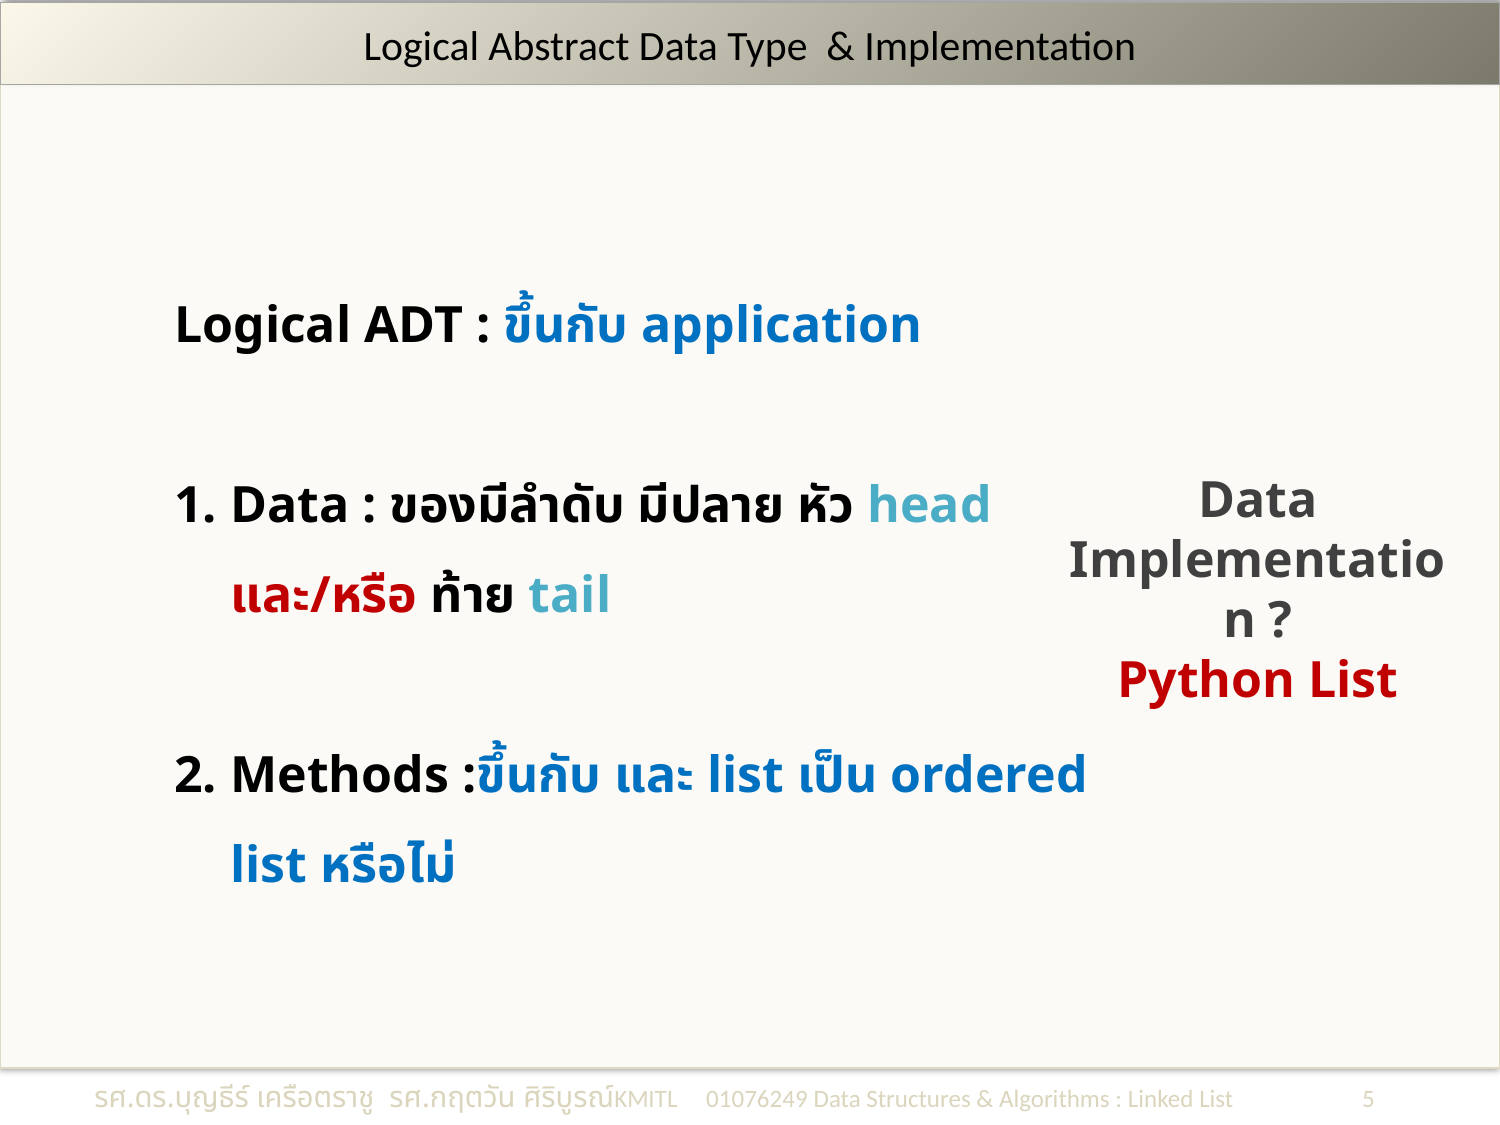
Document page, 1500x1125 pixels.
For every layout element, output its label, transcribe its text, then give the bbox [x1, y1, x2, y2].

title Logical Abstract Data Type & Implementation [0, 2, 1500, 85]
text_box Logical ADT : ขึ้นกับ application Data : ของมีลำดับ มีปลาย หัว head และ/หรือ ท้าย tail Methods :ขึ้นกับ และ list เป็น ordered list หรือไม่ [159, 255, 1117, 901]
text_box Data Implementation ? Python List [1045, 459, 1471, 715]
